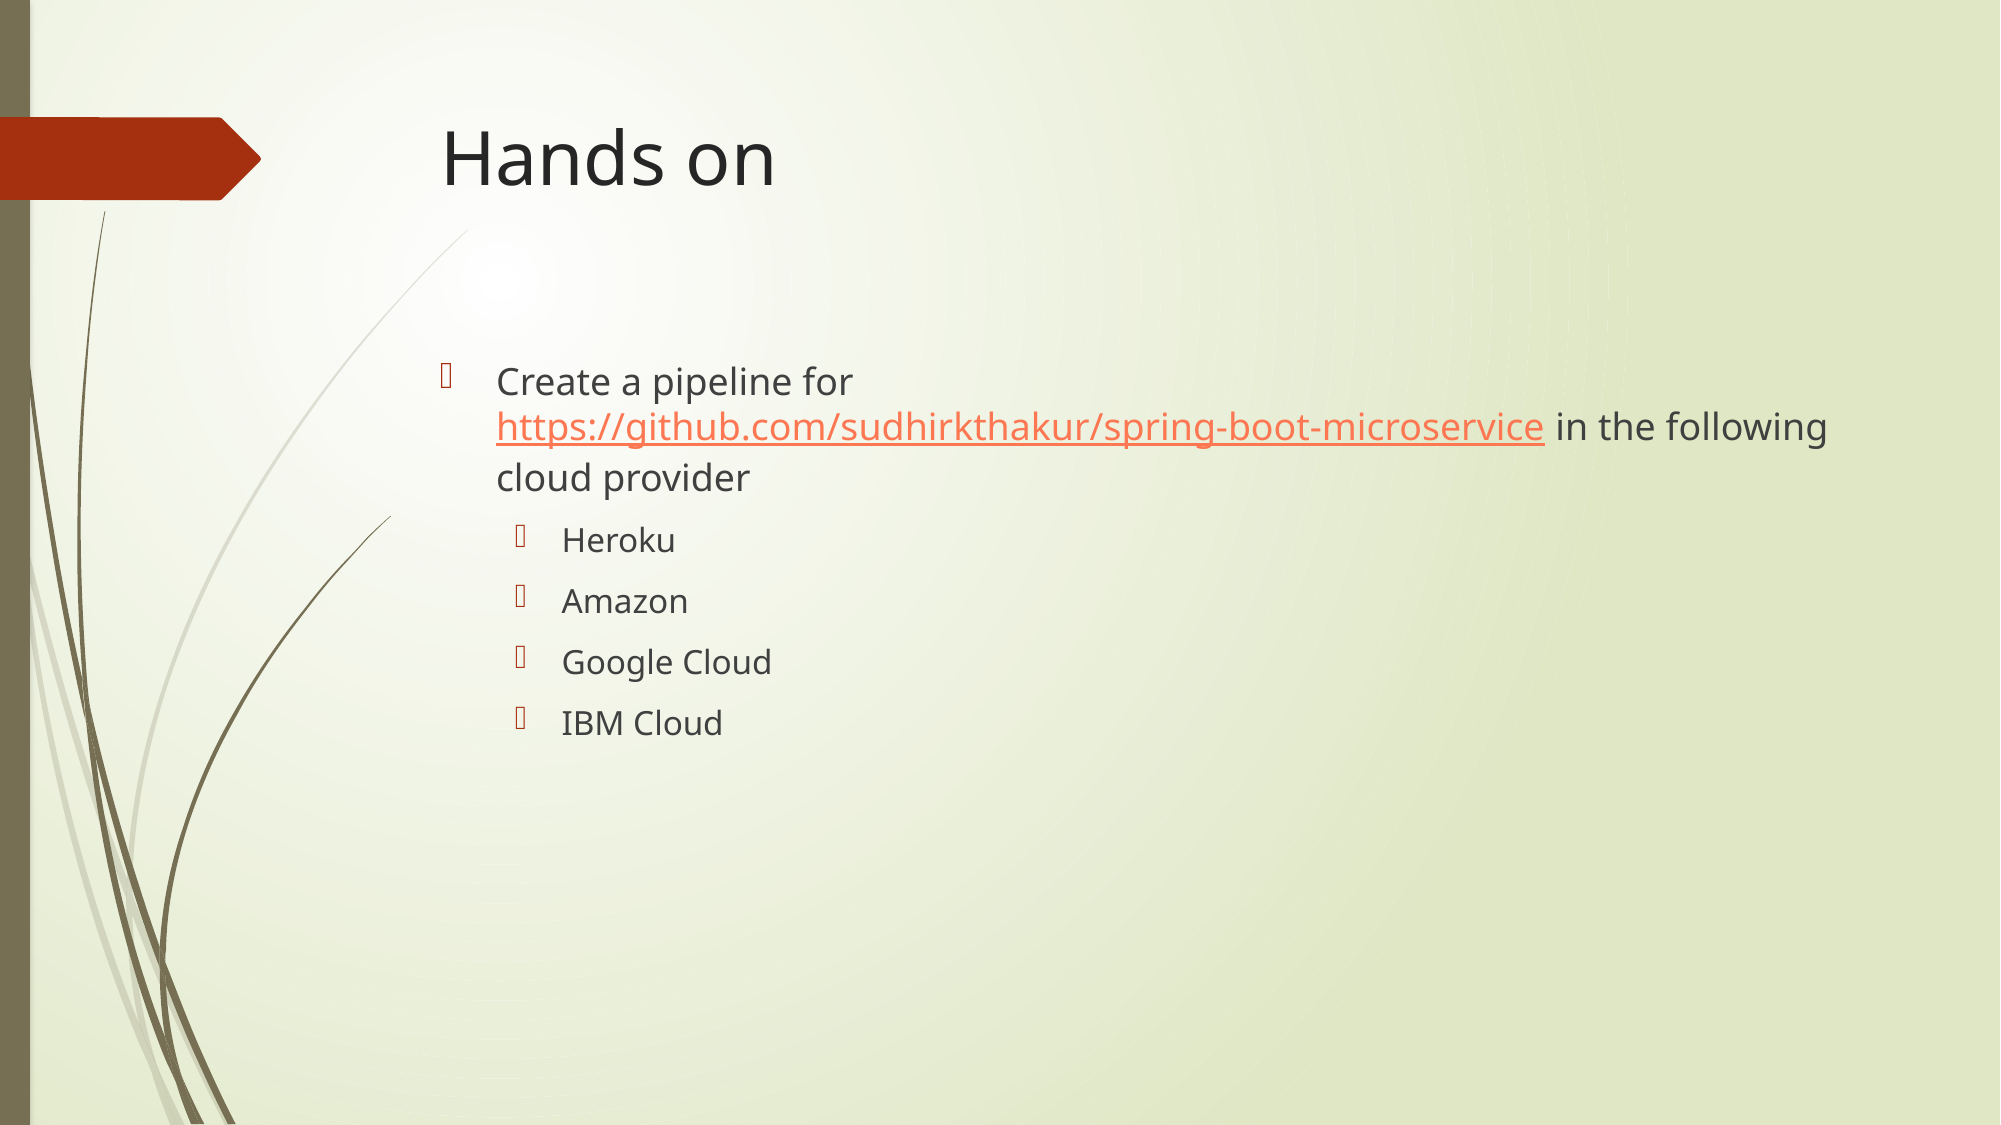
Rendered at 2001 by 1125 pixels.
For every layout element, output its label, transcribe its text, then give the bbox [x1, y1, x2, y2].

title Hands on [425, 102, 1888, 313]
list Create a pipeline for https://github.com/sudhirkthakur/spring-boot-microservice in the following cloud provider Heroku Amazon Google Cloud IBM Cloud [424, 350, 1888, 970]
